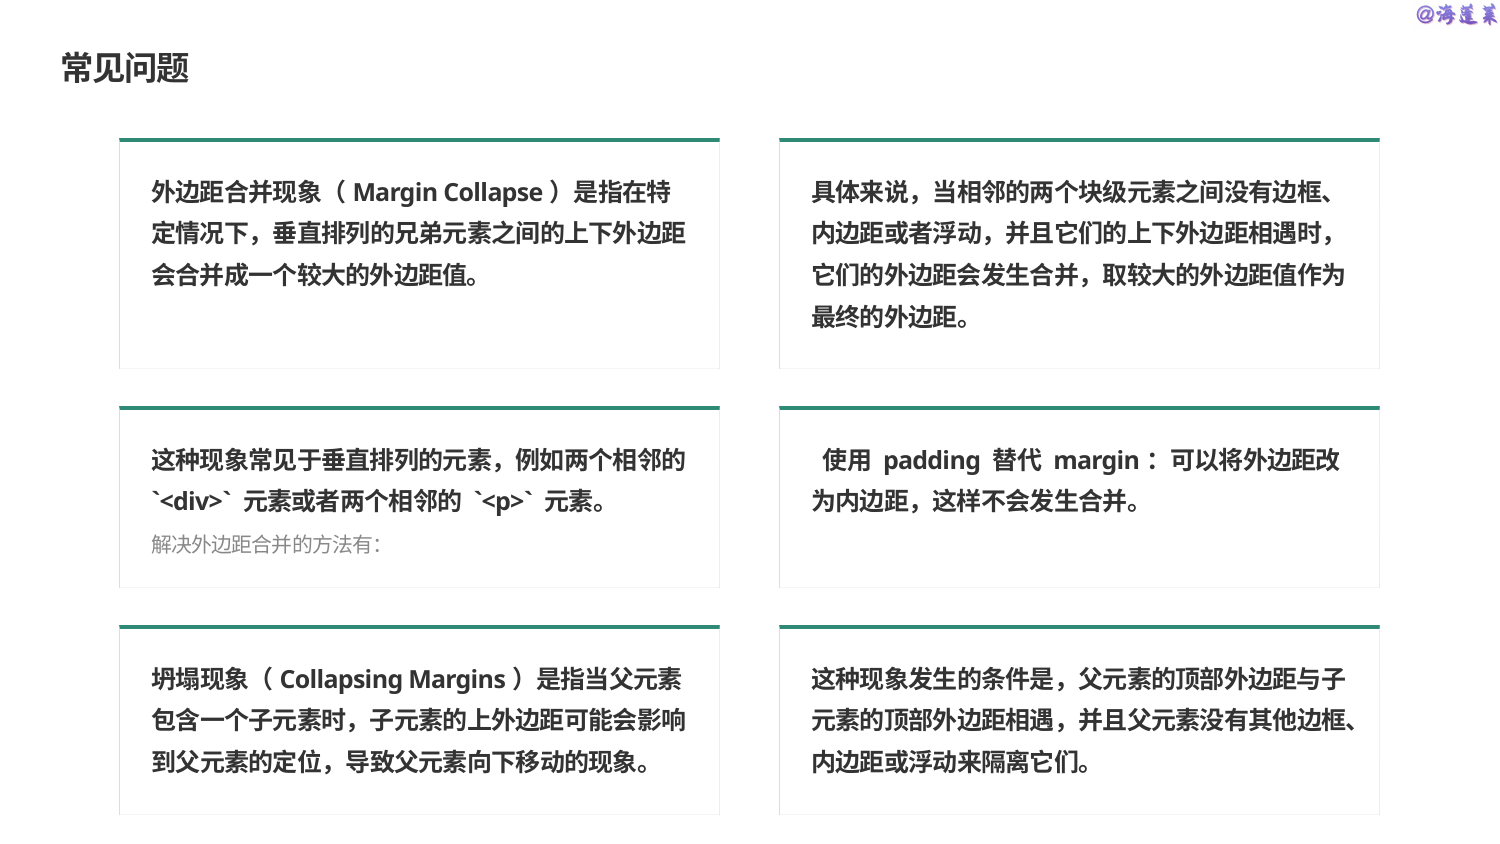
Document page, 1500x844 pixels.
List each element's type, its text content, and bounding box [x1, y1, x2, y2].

text_box 常见问题 [60, 37, 1440, 87]
picture [779, 138, 1380, 369]
picture [119, 625, 720, 815]
picture [119, 406, 720, 588]
picture [119, 138, 720, 369]
picture [1413, 0, 1500, 30]
picture [779, 625, 1380, 815]
picture [779, 406, 1380, 588]
